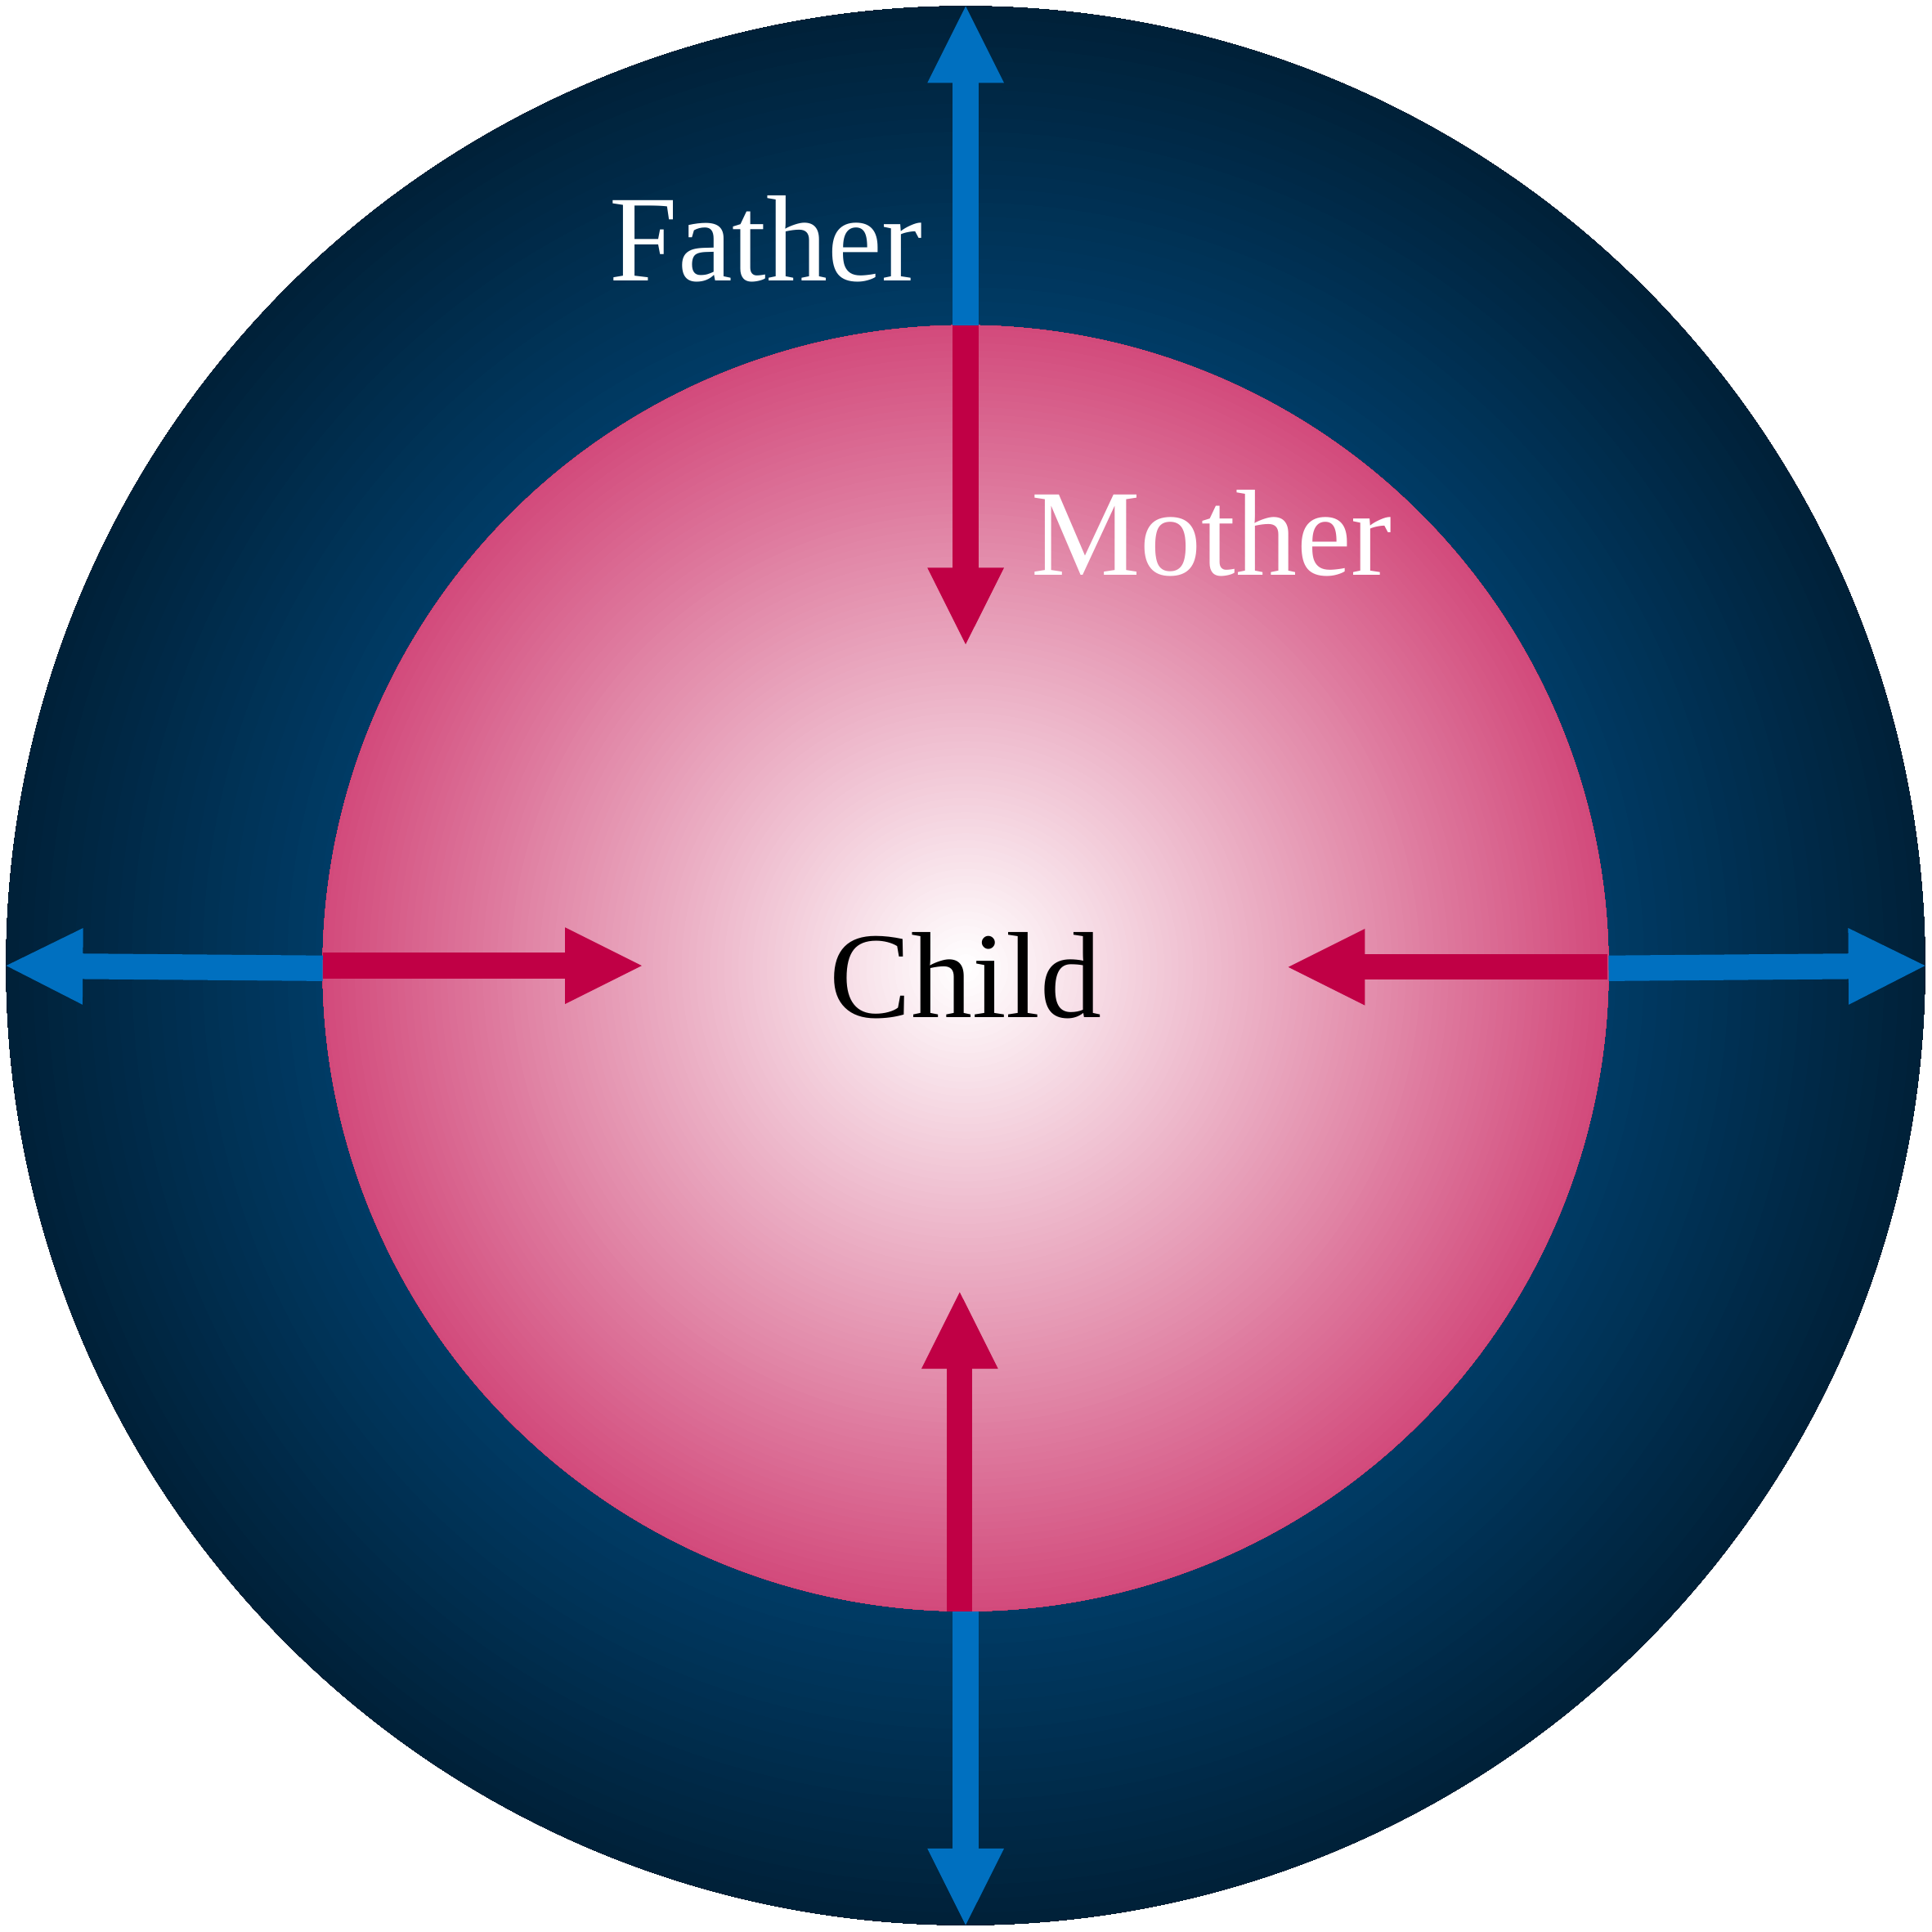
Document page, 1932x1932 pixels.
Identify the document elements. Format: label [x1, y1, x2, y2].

text_box [6, 6, 1925, 1925]
